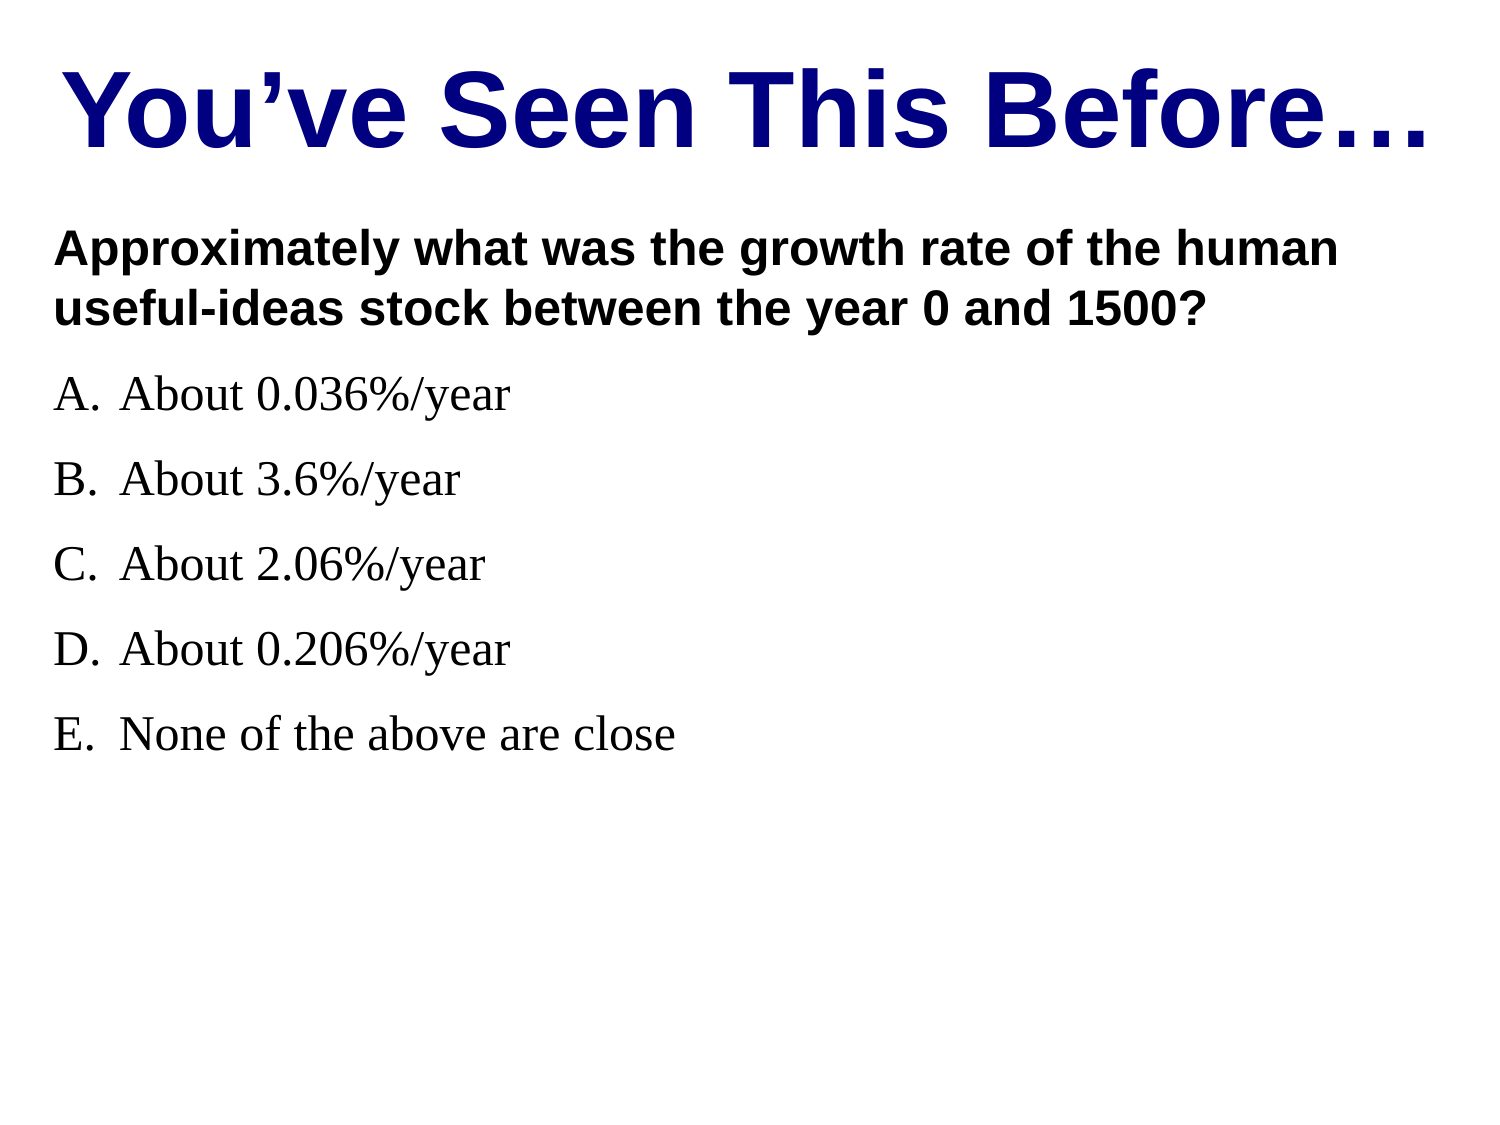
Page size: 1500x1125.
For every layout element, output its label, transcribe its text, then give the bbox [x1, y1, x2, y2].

list Approximately what was the growth rate of the human useful-ideas stock between the year 0 and 1500? About 0.036%/year About 3.6%/year About 2.06%/year About 0.206%/year None of the above are close [44, 207, 1453, 1094]
title You’ve Seen This Before… [44, 0, 1453, 207]
